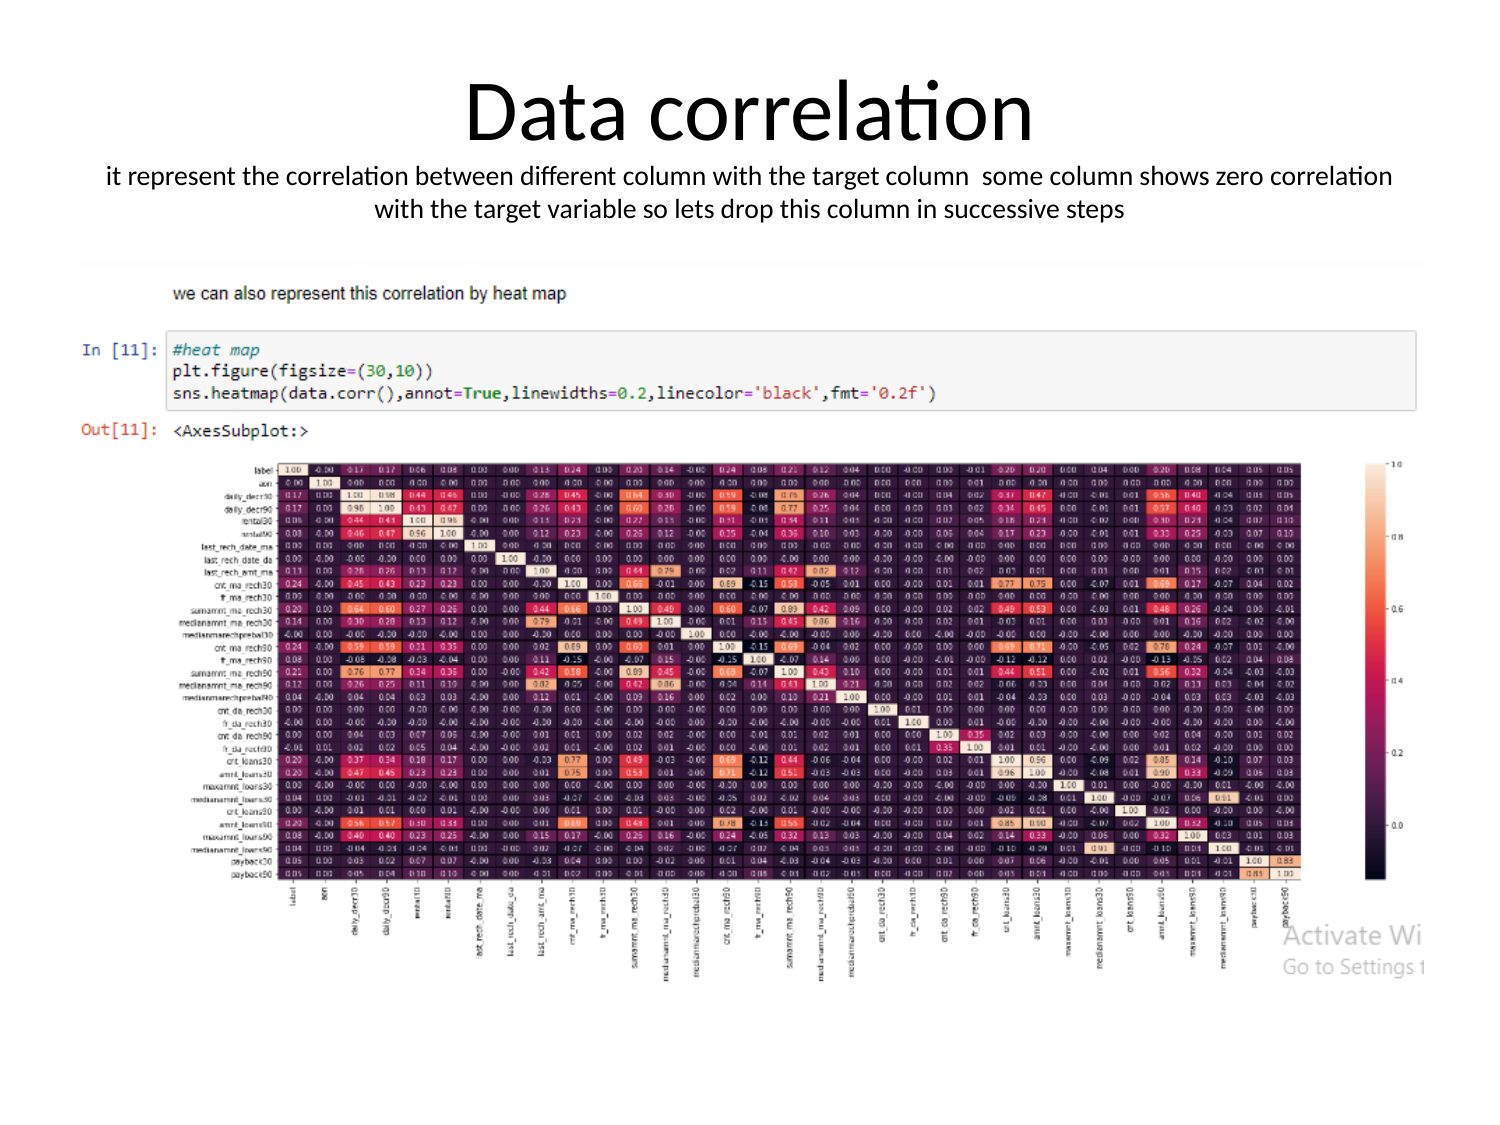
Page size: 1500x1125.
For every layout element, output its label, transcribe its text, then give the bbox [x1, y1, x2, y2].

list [75, 262, 1425, 1006]
title Data correlation it represent the correlation between different column with the target column some column shows zero correlation with the target variable so lets drop this column in successive steps [75, 45, 1425, 233]
